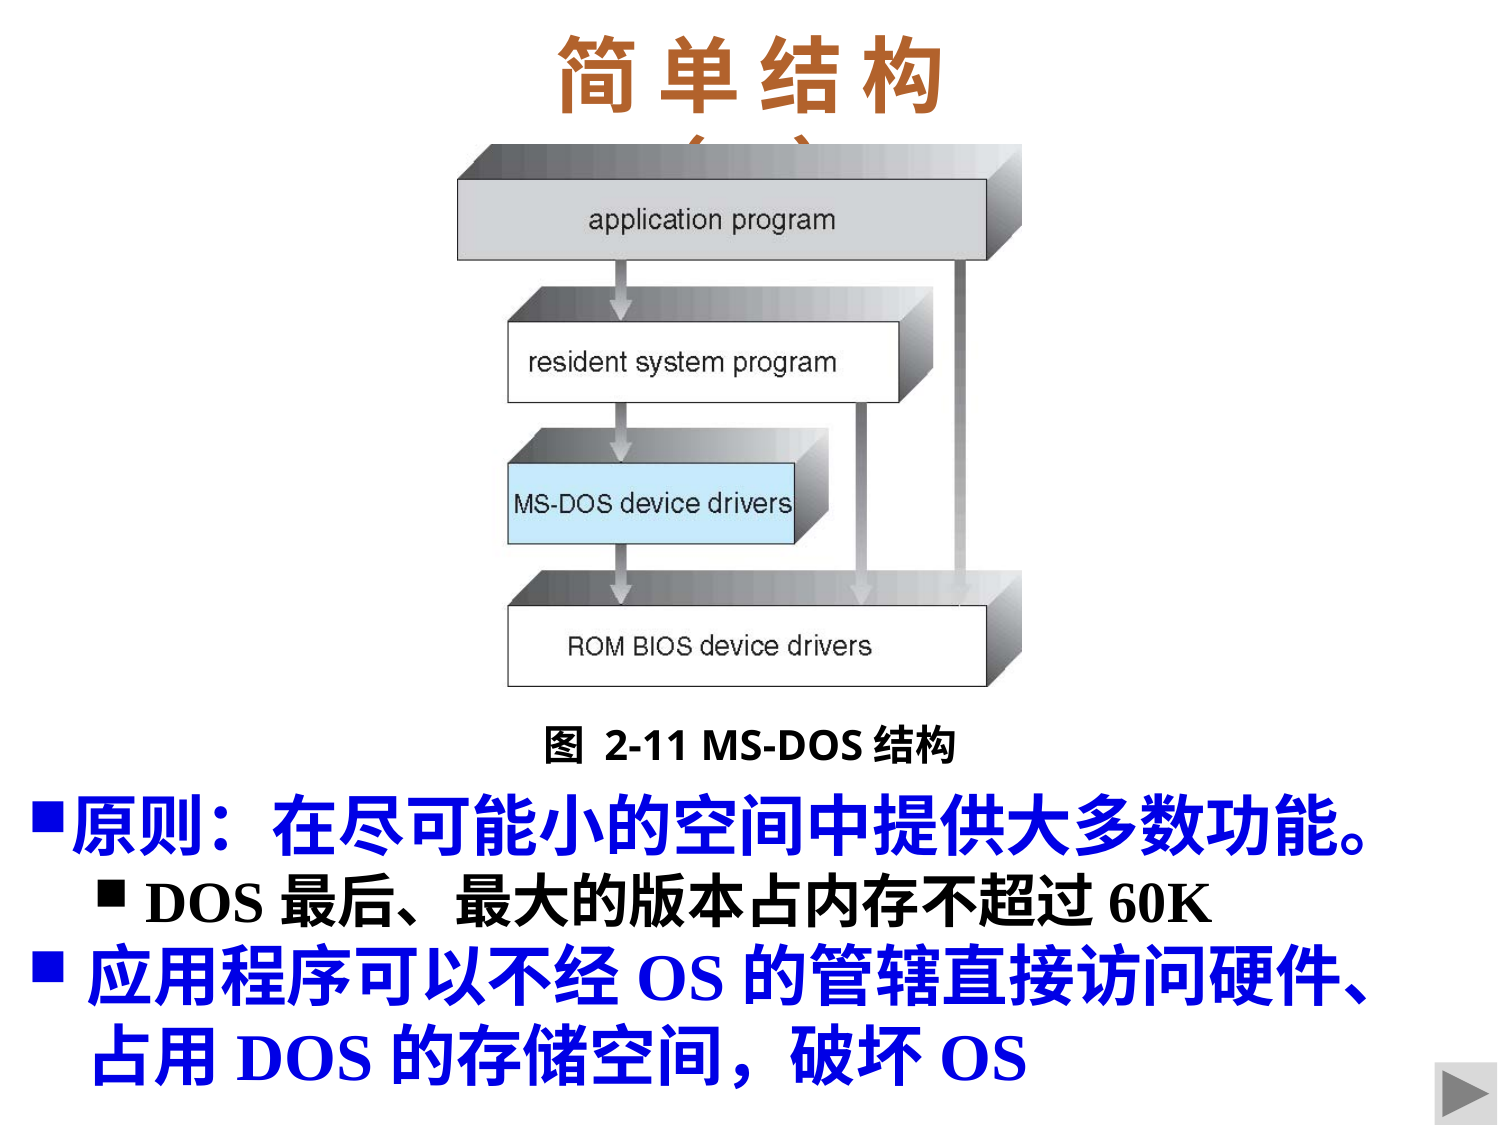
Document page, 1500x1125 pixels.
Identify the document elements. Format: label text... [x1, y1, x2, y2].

text_box 原则：在尽可能小的空间中提供大多数功能。 DOS最后、最大的版本占内存不超过60K 应用程序可以不经OS的管辖直接访问硬件、占用DOS的存储空间，破坏OS [13, 776, 1487, 1102]
text_box 图 2-11 MS-DOS结构 [525, 711, 975, 776]
picture [456, 143, 1022, 688]
text_box [1434, 1062, 1498, 1125]
text_box 简 单 结 构（1） [441, 15, 1059, 231]
